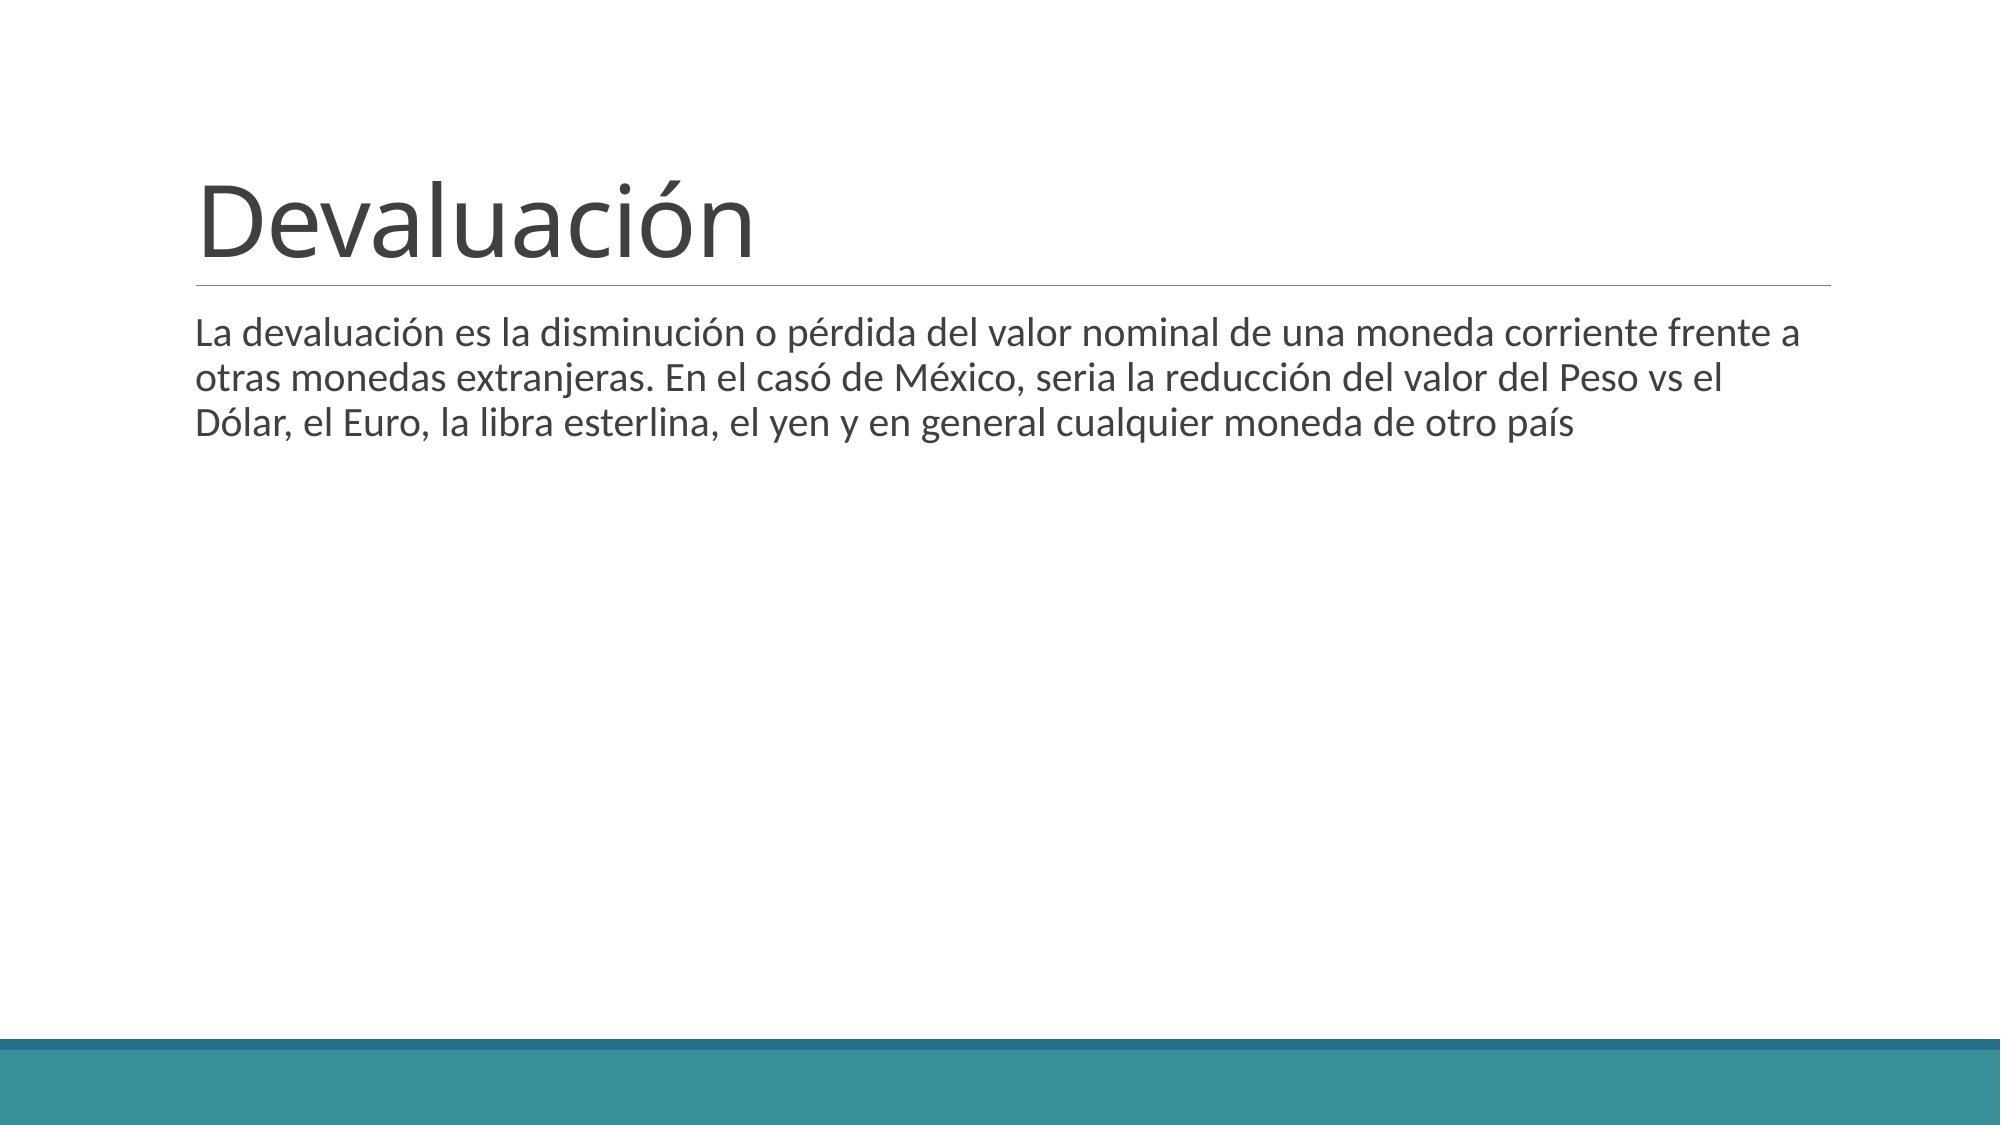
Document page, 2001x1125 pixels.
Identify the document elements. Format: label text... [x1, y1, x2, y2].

title Devaluación [180, 47, 1830, 285]
list La devaluación es la disminución o pérdida del valor nominal de una moneda corriente frente a otras monedas extranjeras. En el casó de México, seria la reducción del valor del Peso vs el Dólar, el Euro, la libra esterlina, el yen y en general cualquier moneda de otro país [180, 302, 1830, 963]
